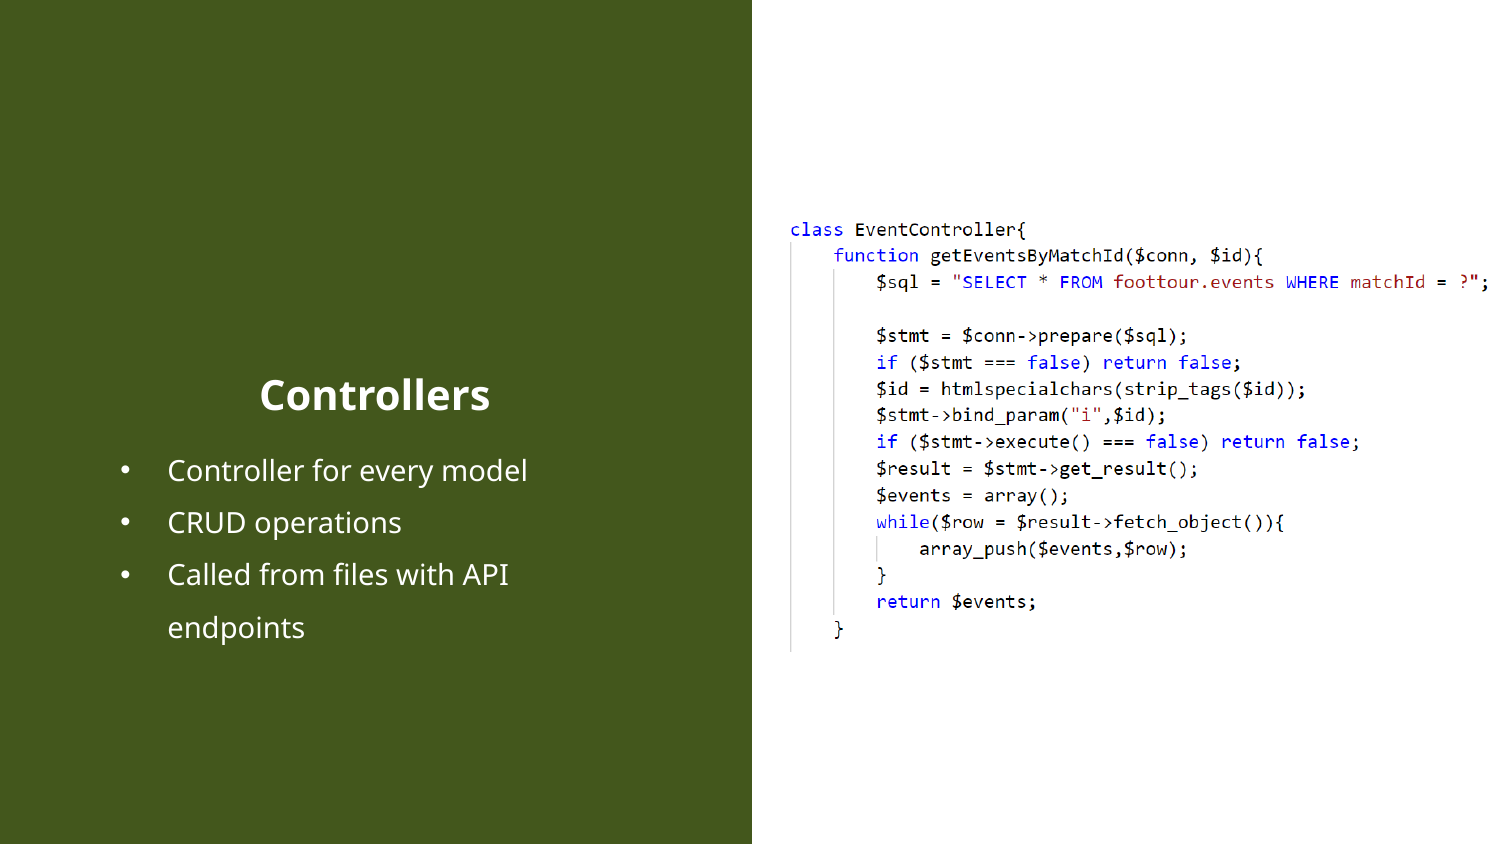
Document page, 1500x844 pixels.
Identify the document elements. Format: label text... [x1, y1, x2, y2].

text_box [0, 0, 750, 844]
text_box Controllers [135, 361, 615, 426]
text_box Controller for every model CRUD operations Called from files with API endpoints [105, 426, 645, 652]
picture [779, 202, 1500, 652]
